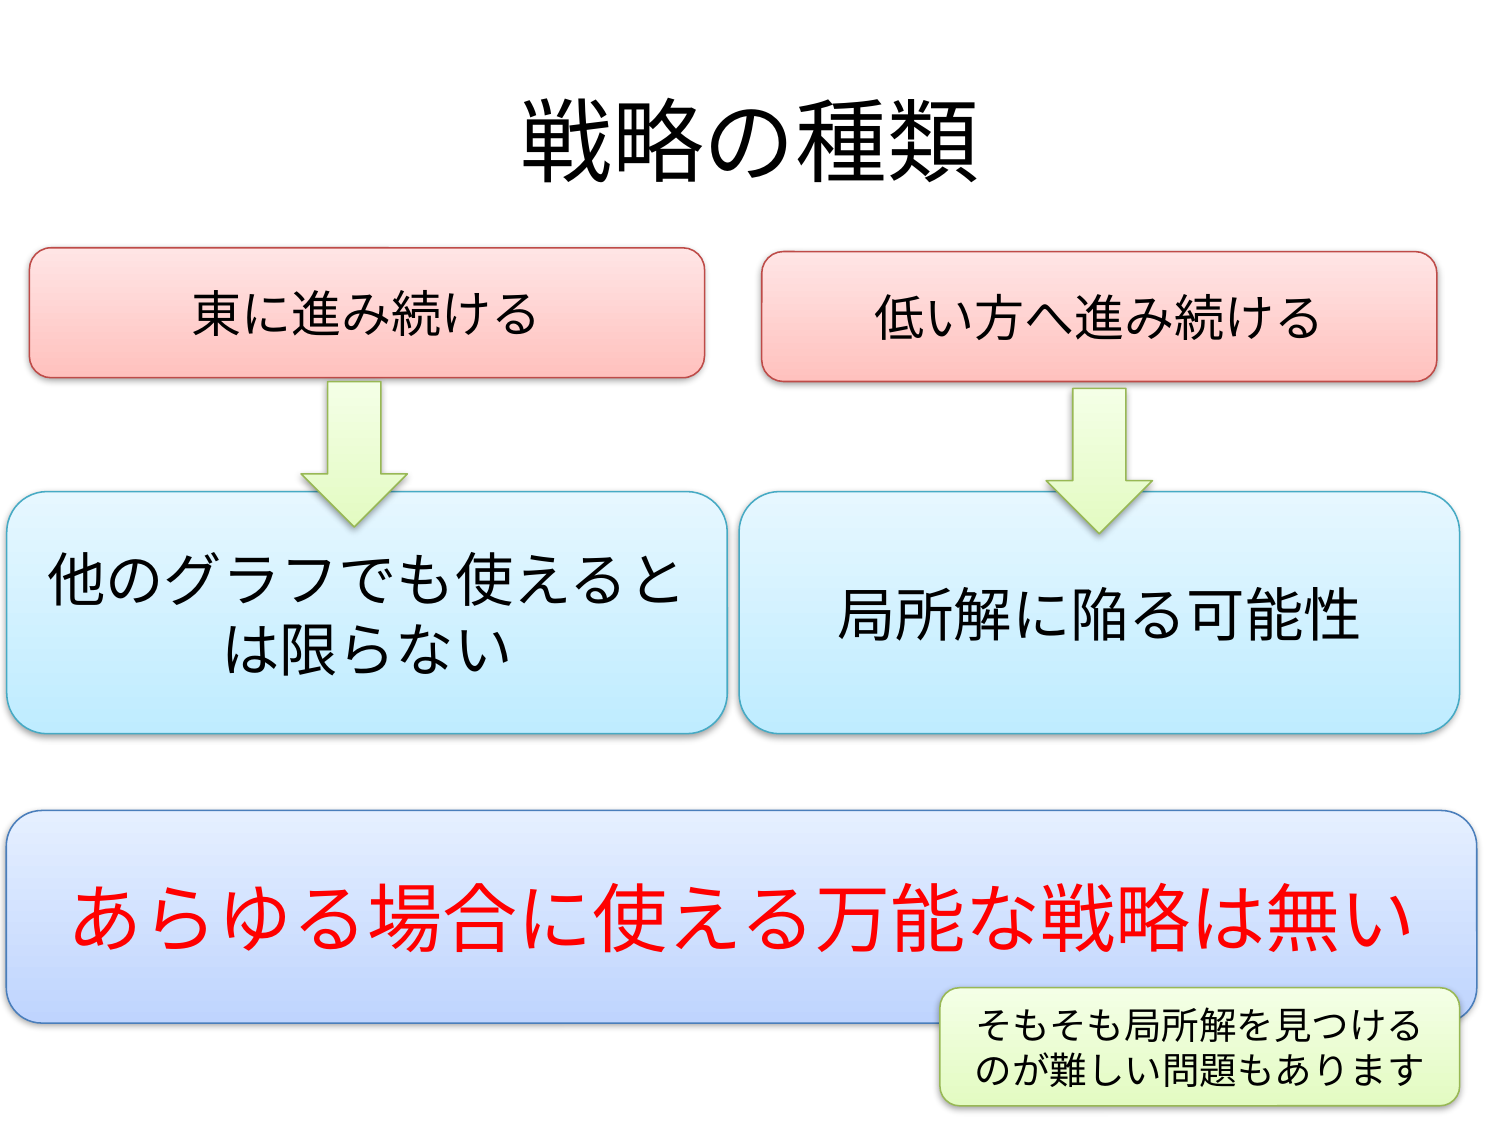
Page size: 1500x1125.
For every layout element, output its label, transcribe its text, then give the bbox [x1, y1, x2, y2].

text_box あらゆる場合に使える万能な戦略は無い [5, 809, 1478, 1024]
text_box 他のグラフでも使えるとは限らない [5, 490, 729, 735]
text_box 局所解に陥る可能性 [738, 490, 1461, 735]
text_box 低い方へ進み続ける [760, 250, 1438, 383]
text_box [300, 380, 409, 528]
text_box そもそも局所解を見つけるのが難しい問題もあります [939, 986, 1461, 1107]
text_box 東に進み続ける [28, 246, 706, 379]
text_box [1045, 387, 1154, 535]
title 戦略の種類 [75, 45, 1425, 233]
